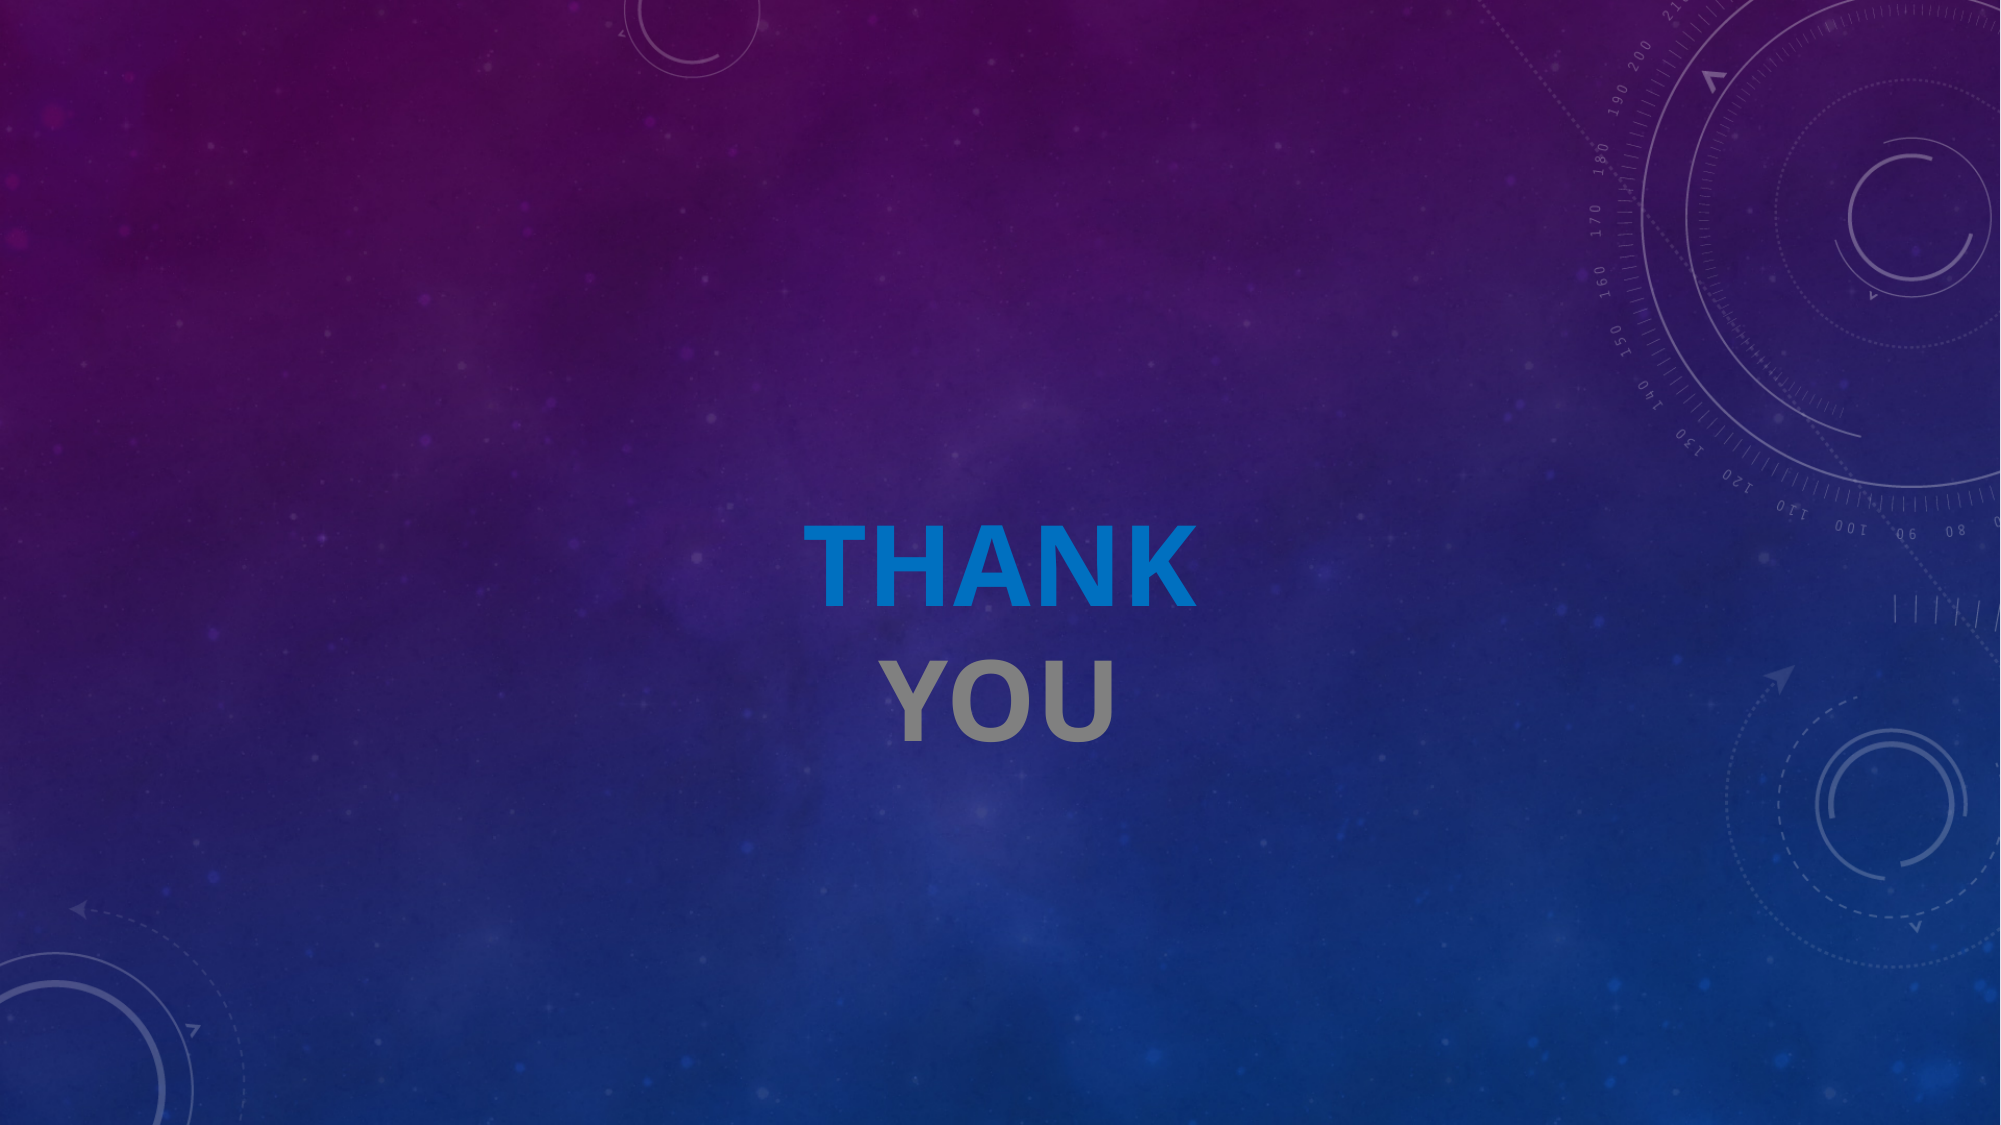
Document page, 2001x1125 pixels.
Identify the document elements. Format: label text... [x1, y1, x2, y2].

picture [0, 0, 2001, 1125]
text_box THANK YOU [657, 486, 1343, 772]
